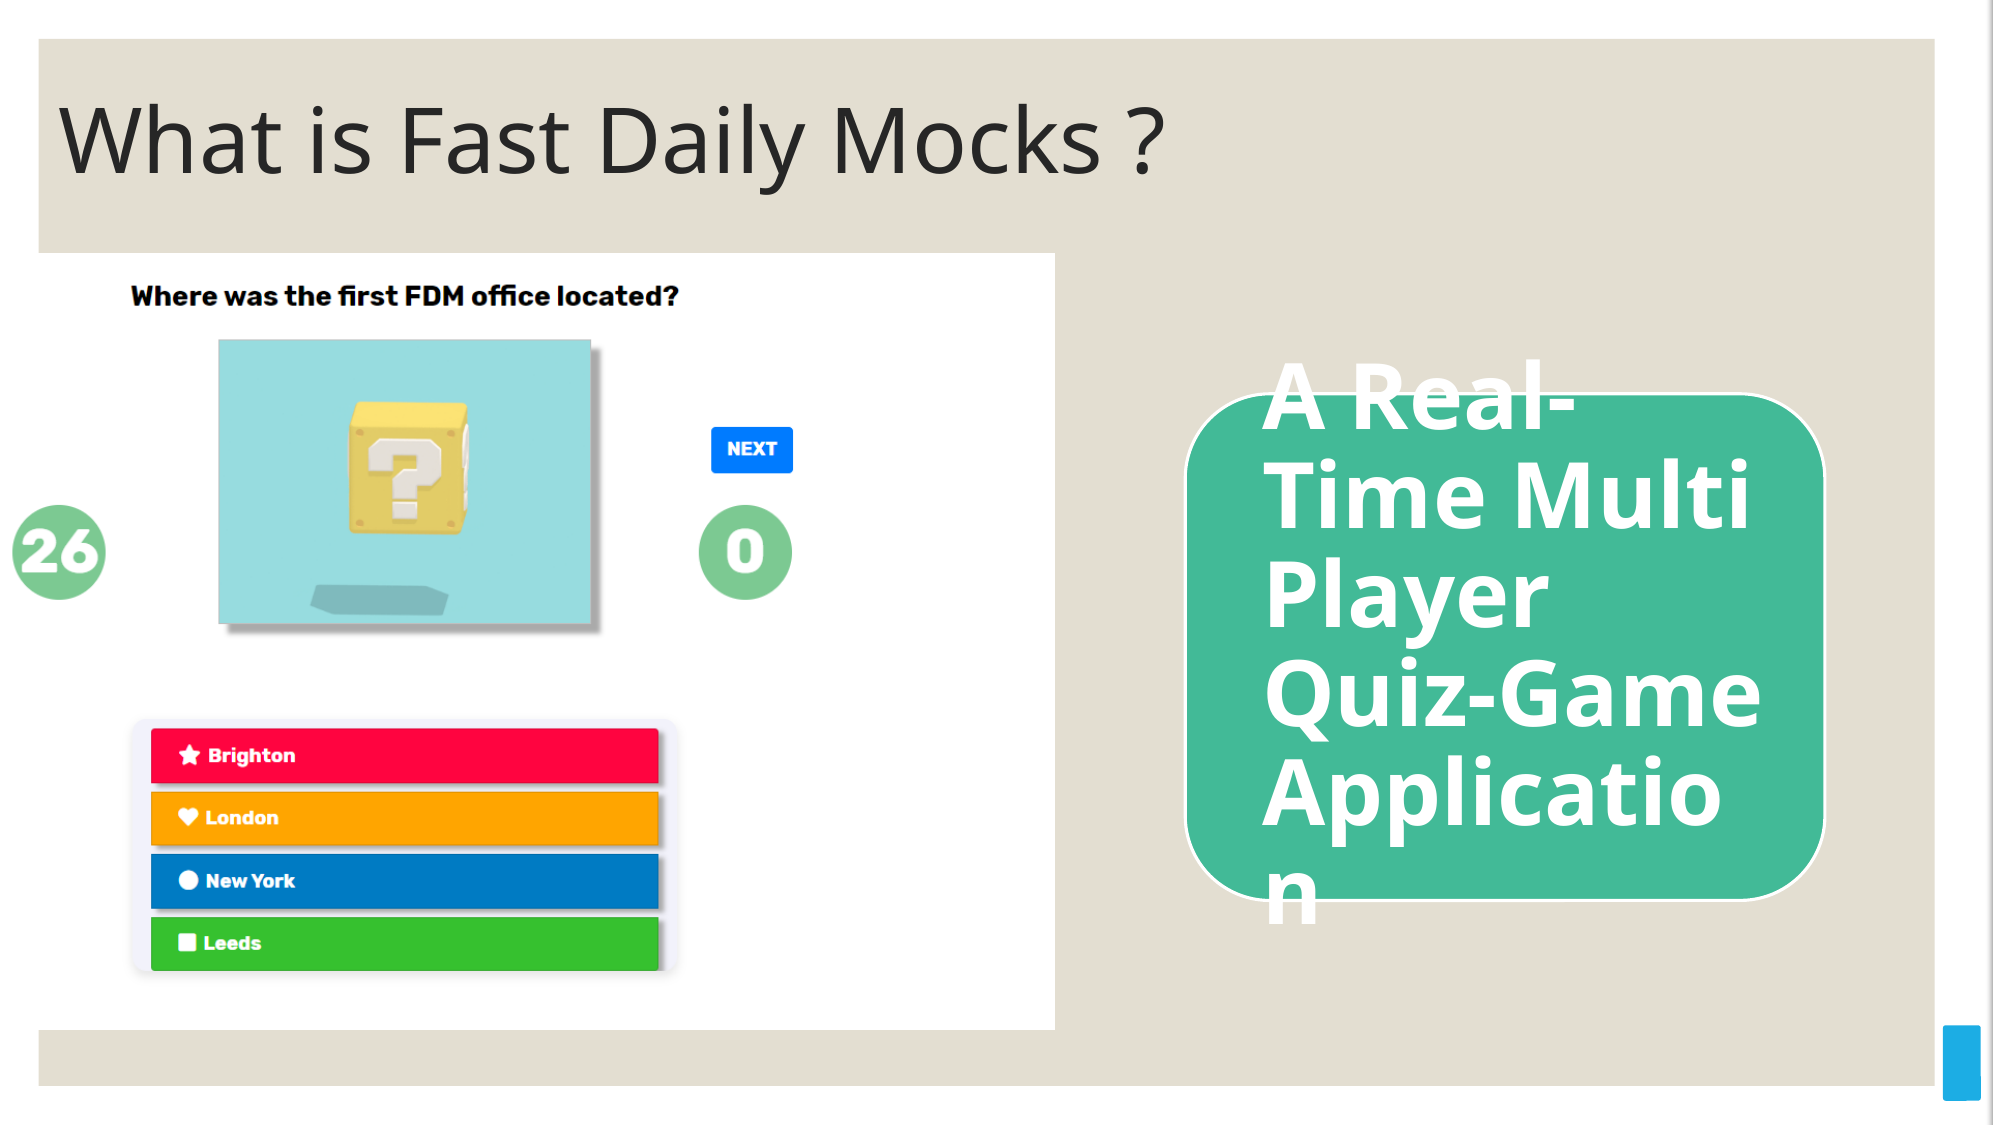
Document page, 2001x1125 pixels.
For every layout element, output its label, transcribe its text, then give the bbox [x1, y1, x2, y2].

title What is Fast Daily Mocks ? [43, 87, 1694, 202]
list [0, 253, 1055, 1030]
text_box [1185, 219, 1825, 961]
